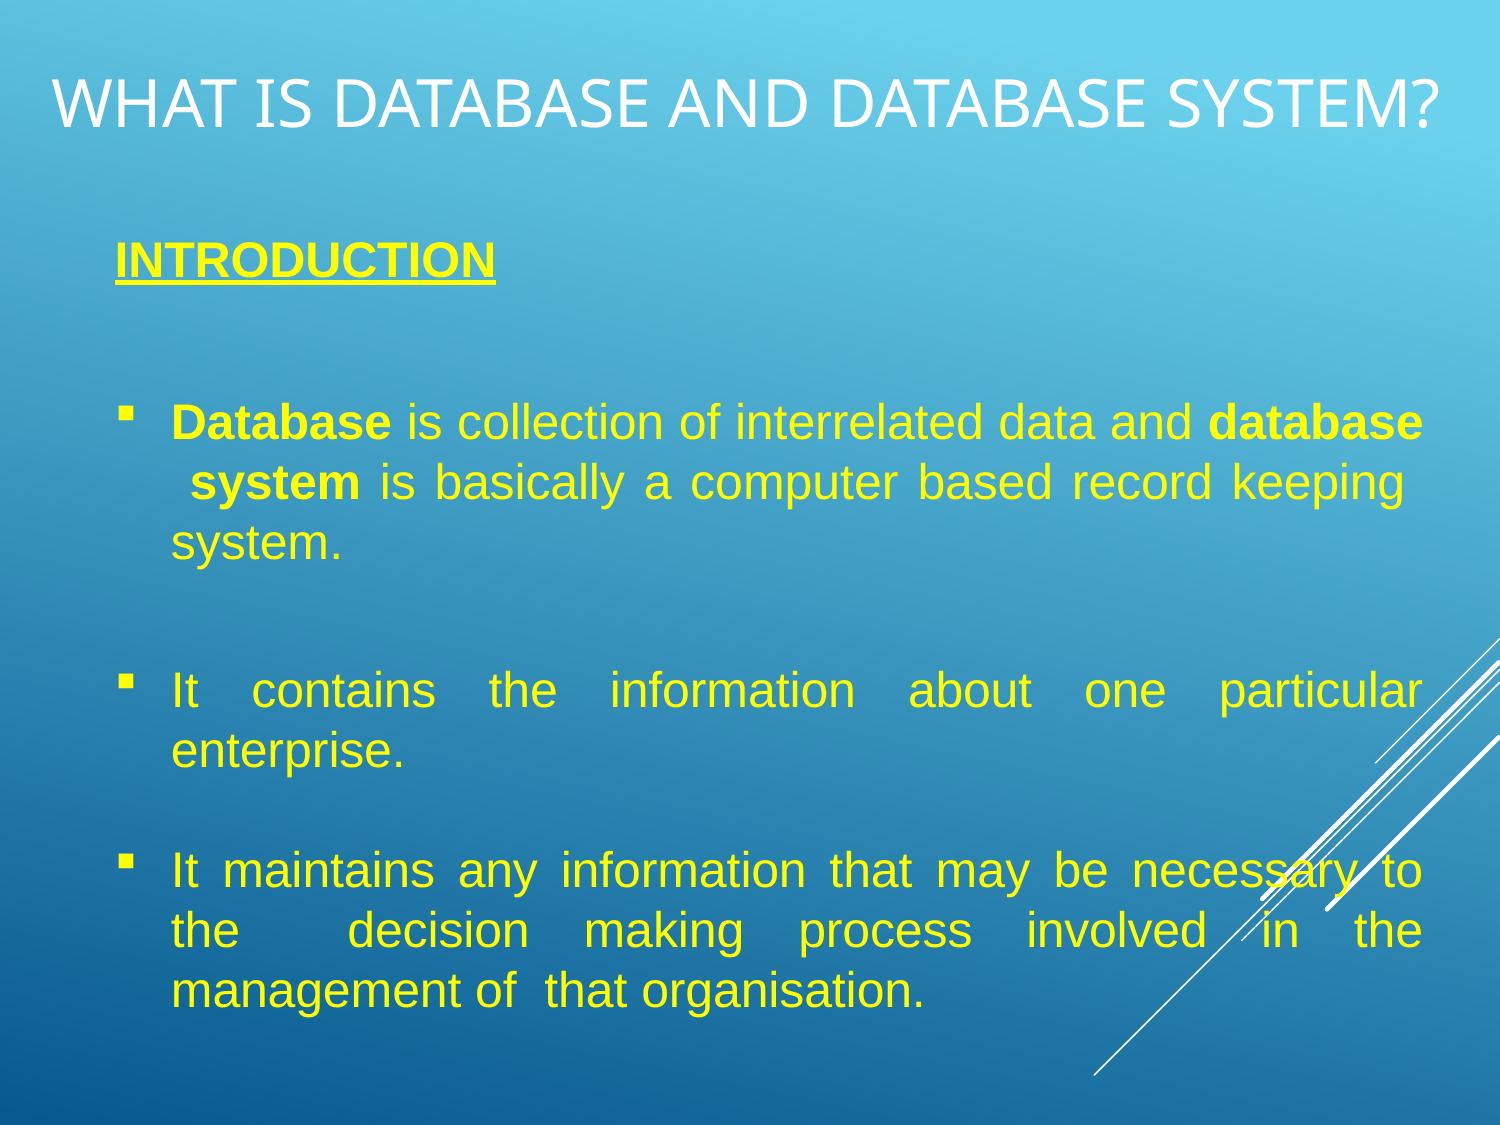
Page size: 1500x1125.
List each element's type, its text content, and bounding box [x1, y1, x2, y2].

title What is Database and database system? [0, 4, 1500, 195]
text_box INTRODUCTION Database is collection of interrelated data and database system is basically a computer based record keeping system. It contains the information about one particular enterprise. It maintains any information that may be necessary to the decision making process involved in the management of that organisation. [112, 224, 1425, 1018]
